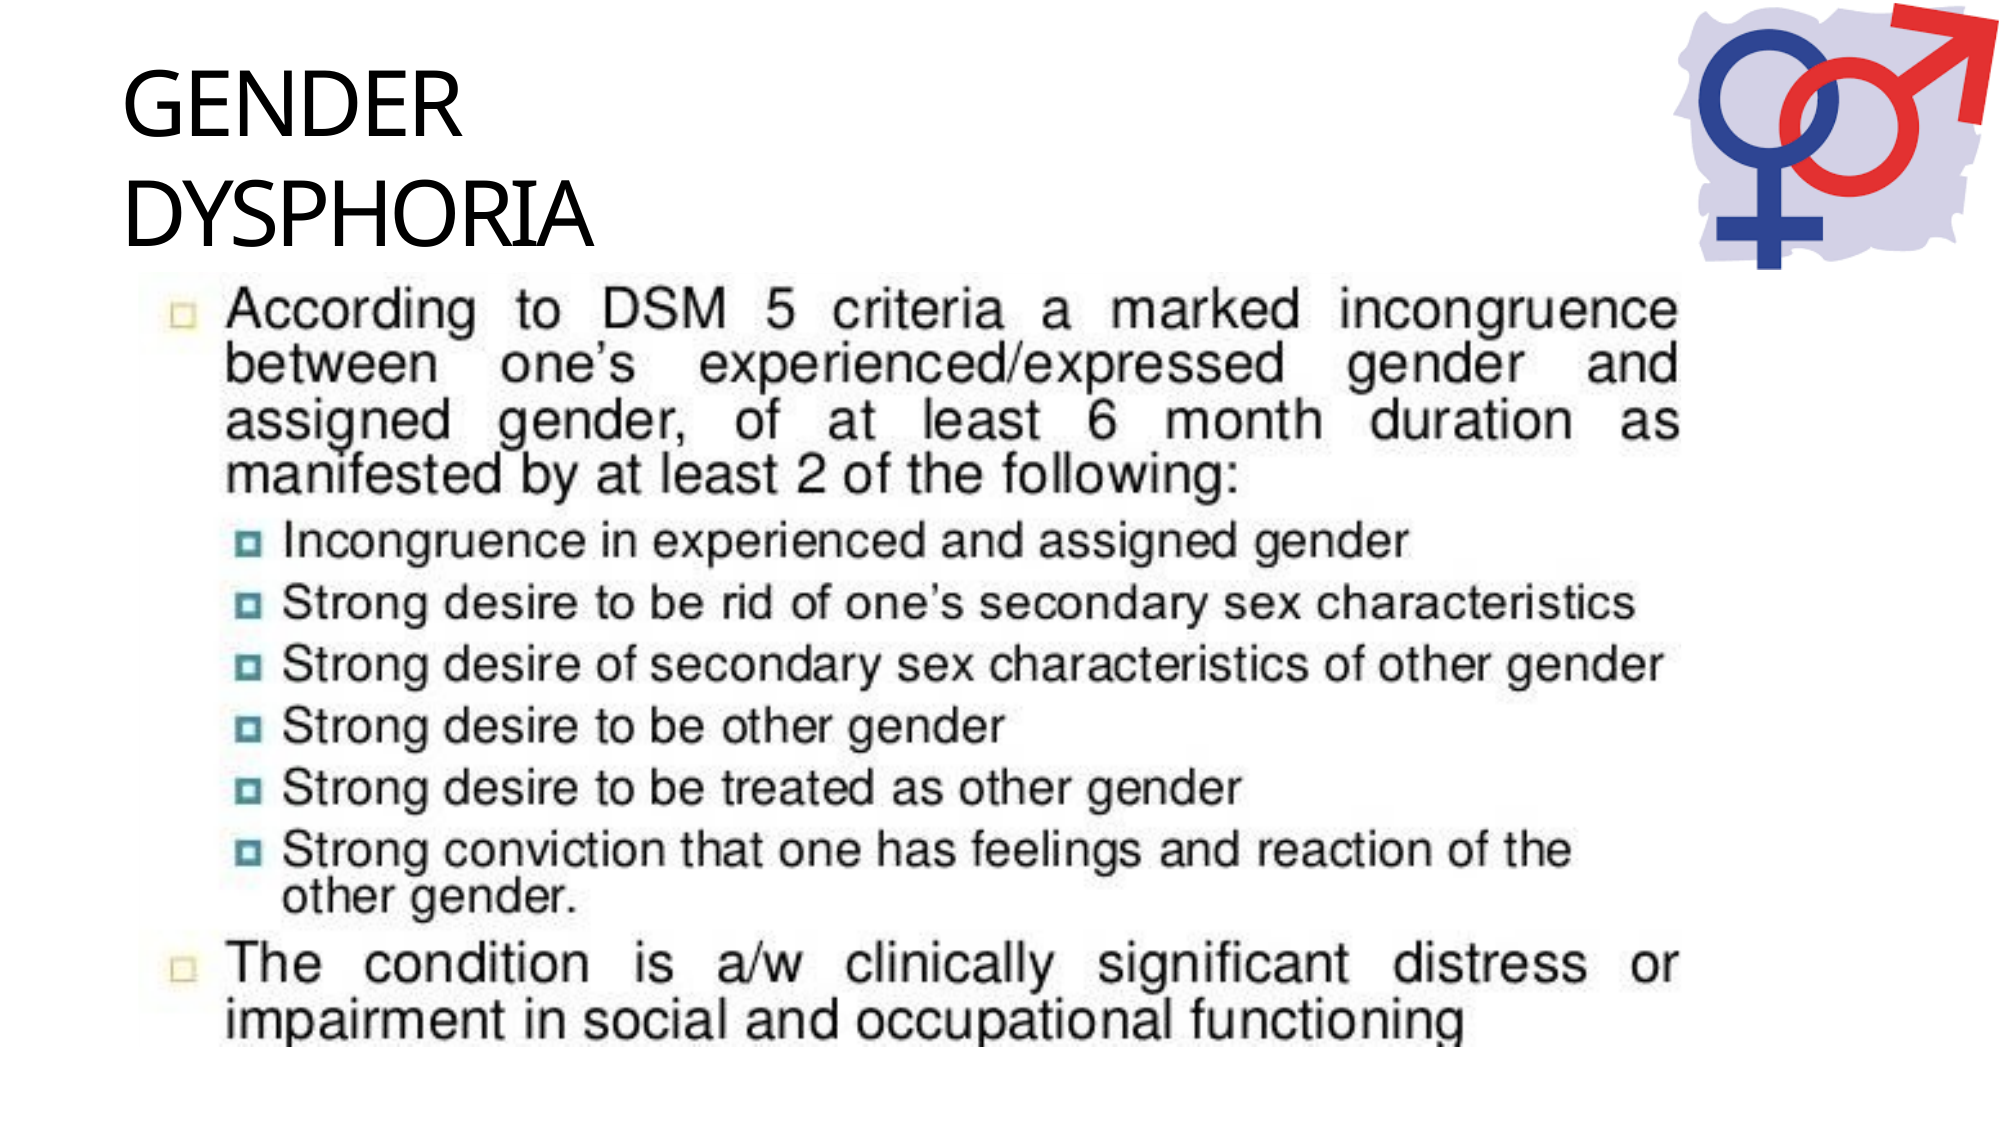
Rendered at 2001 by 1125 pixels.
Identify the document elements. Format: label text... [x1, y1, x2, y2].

title GENDER DYSPHORIA [118, 43, 868, 266]
text_box [138, 272, 1682, 1047]
text_box [1673, 2, 1999, 270]
